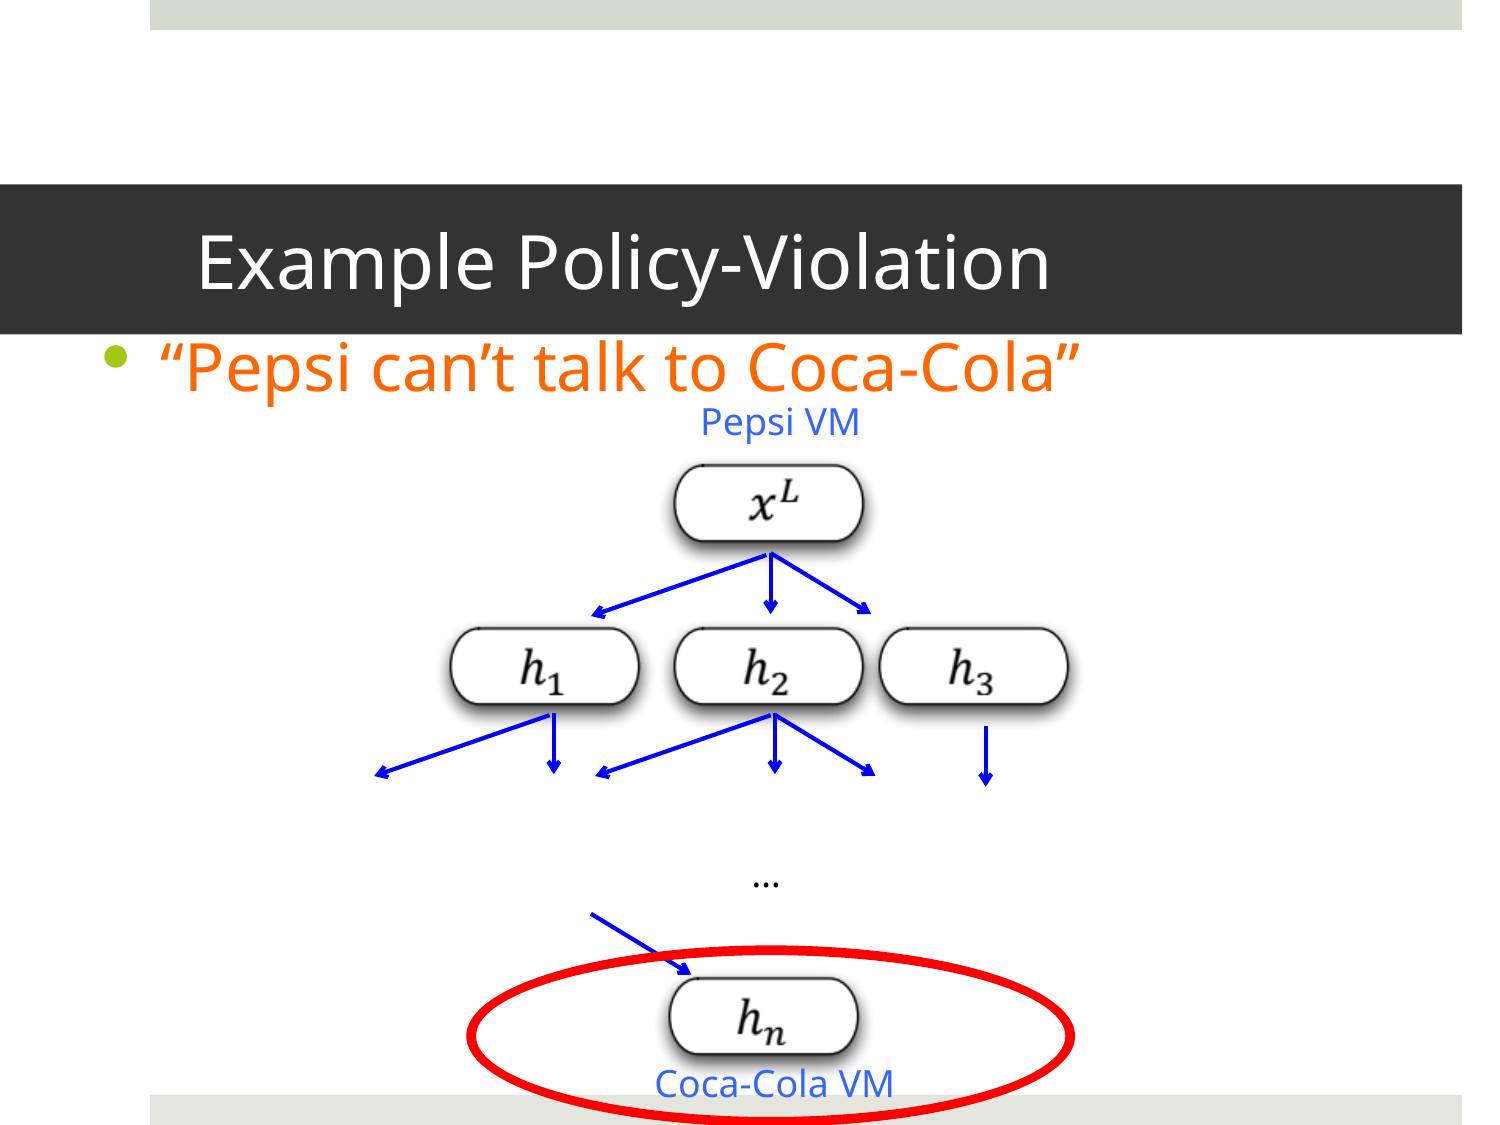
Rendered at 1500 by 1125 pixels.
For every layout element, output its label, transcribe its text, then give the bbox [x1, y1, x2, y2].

title Example Policy-Violation [0, 184, 1463, 335]
list “Pepsi can’t talk to Coca-Cola” [89, 316, 1500, 420]
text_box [91, 390, 1423, 1125]
